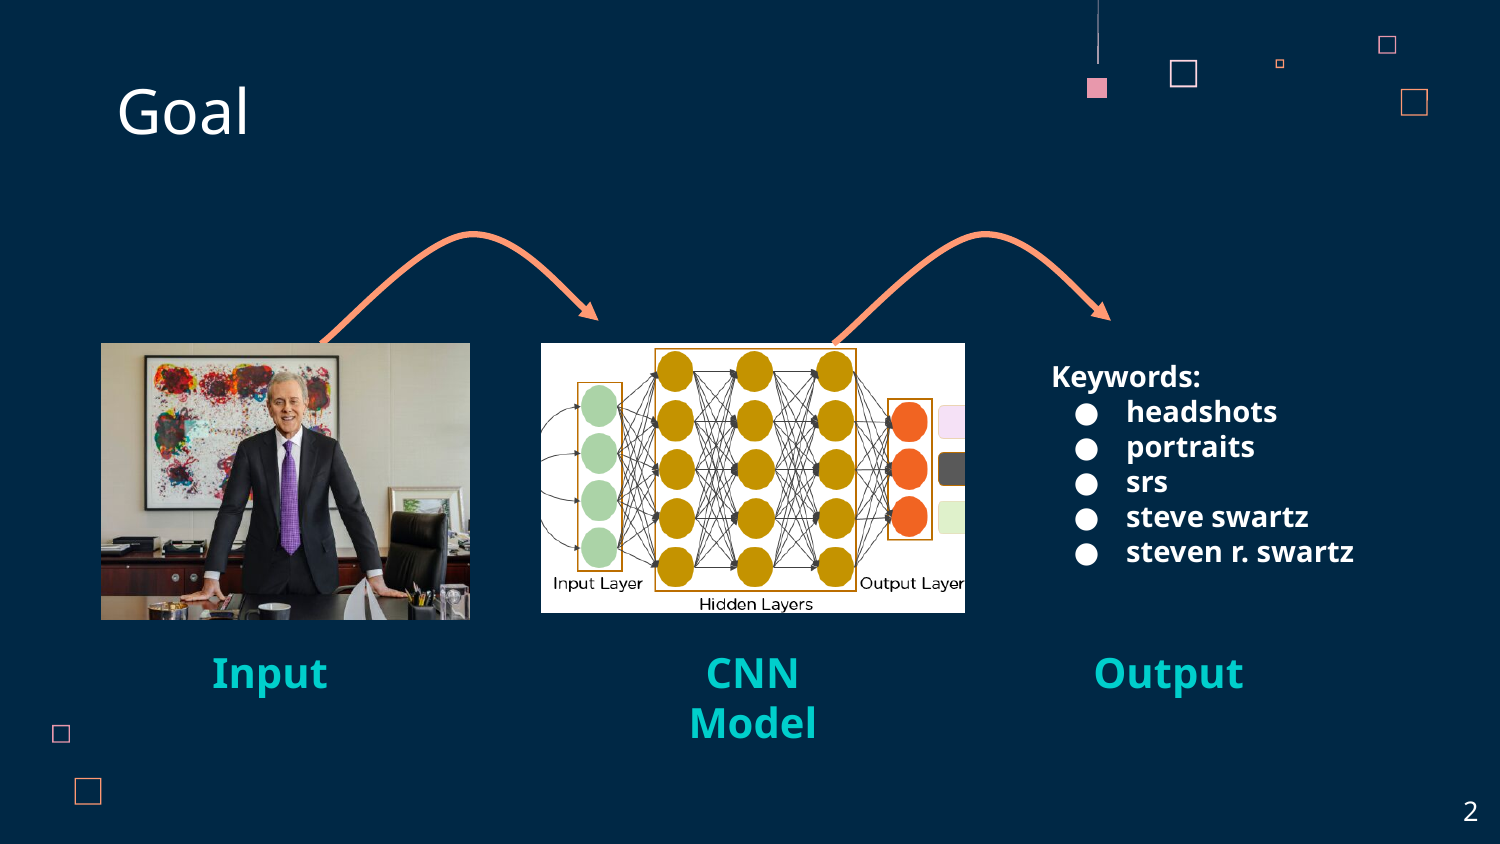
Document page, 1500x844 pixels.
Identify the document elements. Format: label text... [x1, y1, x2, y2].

text_box Output [1062, 631, 1275, 712]
picture [540, 343, 965, 613]
picture [101, 343, 471, 621]
text_box Input [163, 631, 377, 712]
slide_number ‹#› [1403, 779, 1494, 844]
text_box Keywords: headshots portraits srs steve swartz steven r. swartz [1036, 343, 1500, 584]
title Goal [101, 67, 1111, 163]
text_box CNN Model [646, 631, 860, 762]
text_box [323, 234, 599, 342]
text_box [835, 234, 1111, 342]
